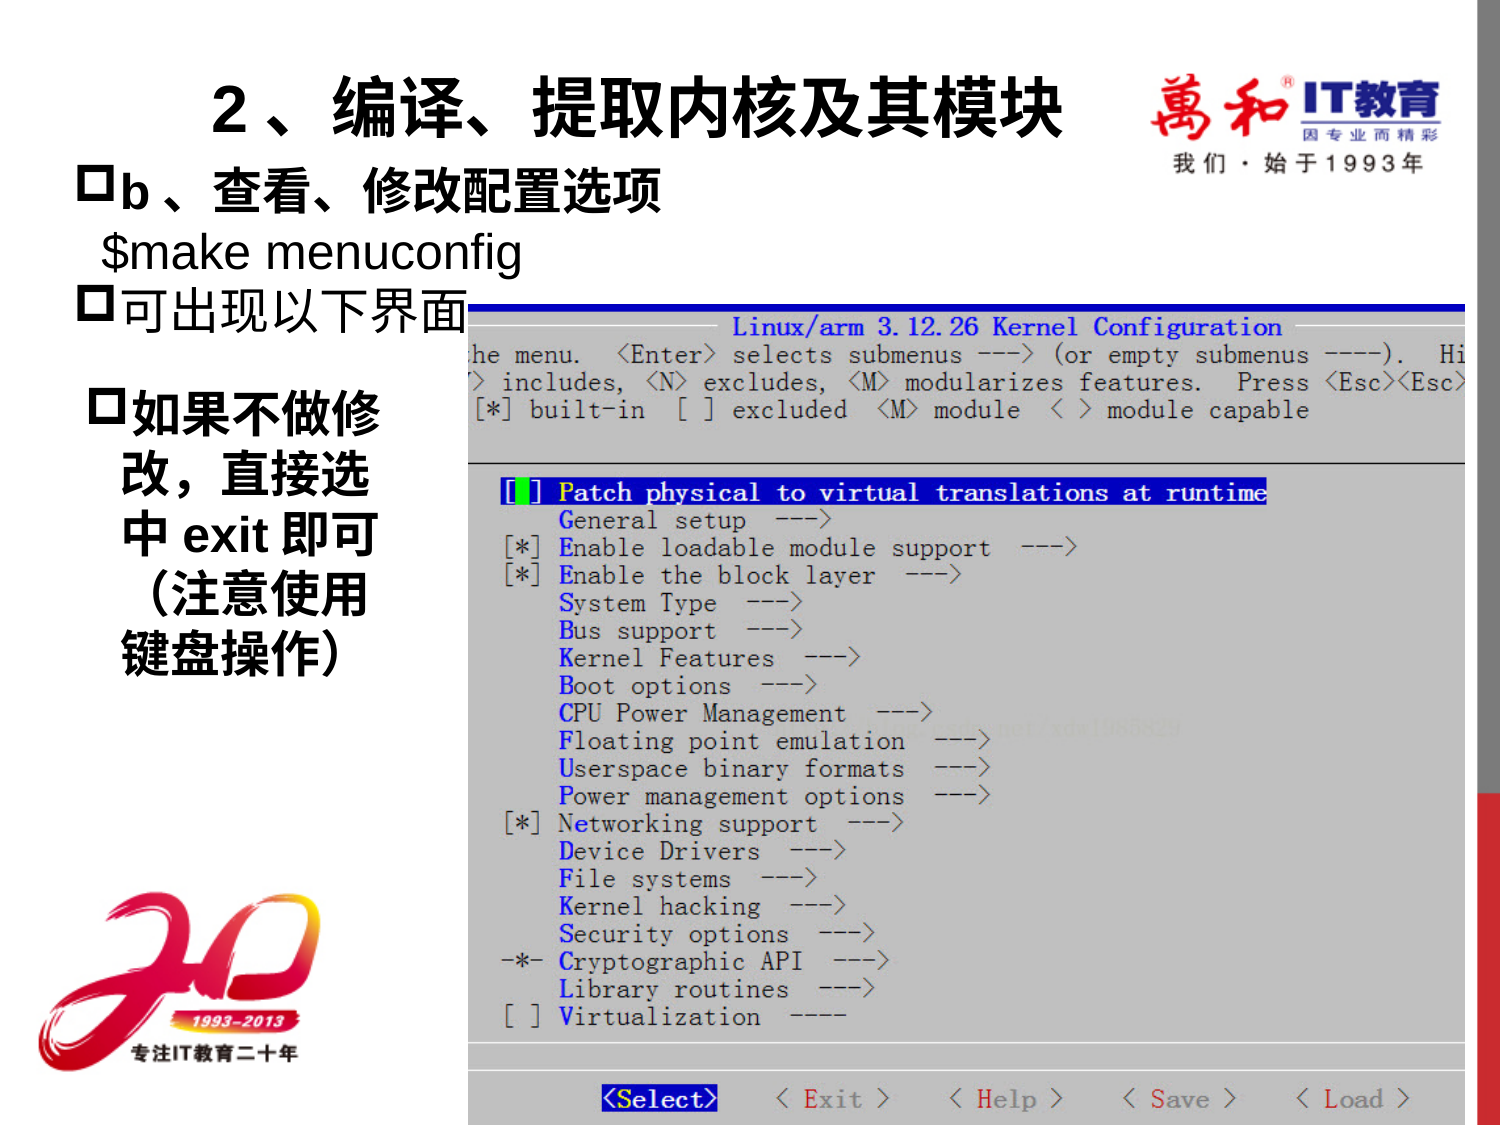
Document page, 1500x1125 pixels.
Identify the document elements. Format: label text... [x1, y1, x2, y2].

text_box b、查看、修改配置选项 $make menuconfig 可出现以下界面 [58, 152, 1372, 348]
text_box 如果不做修改，直接选中exit即可（注意使用键盘操作） [70, 374, 422, 690]
picture [0, 0, 1500, 1125]
text_box 2、编译、提取内核及其模块 [81, 58, 1196, 152]
